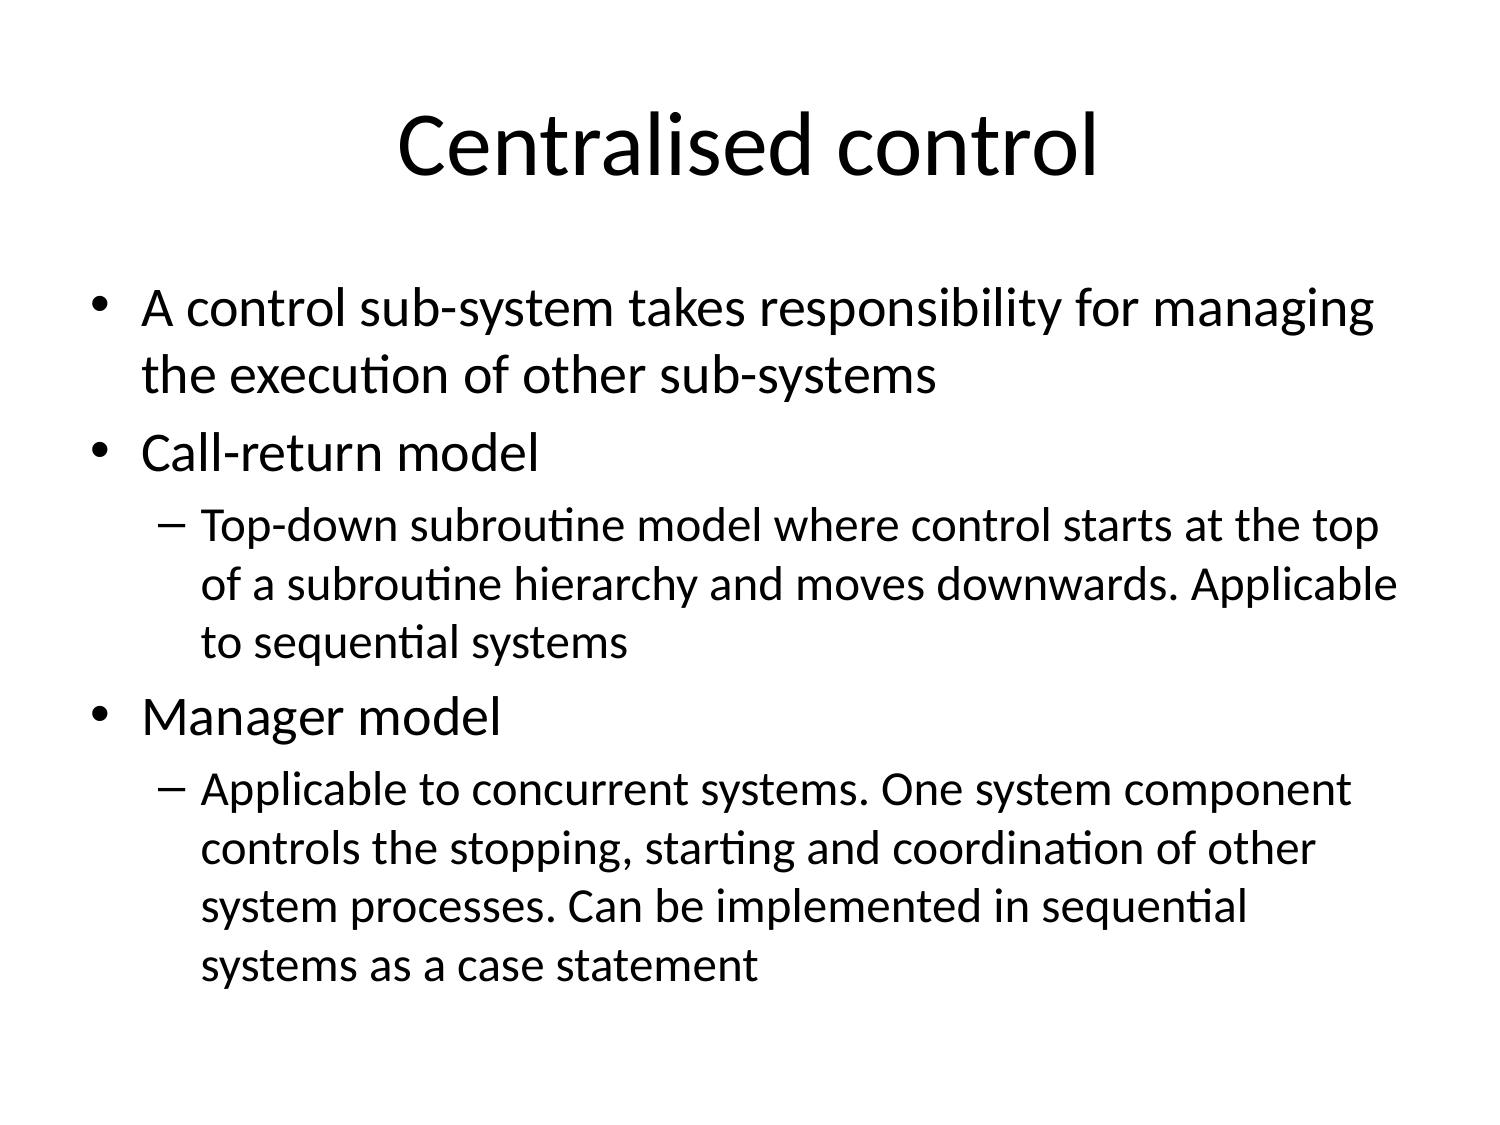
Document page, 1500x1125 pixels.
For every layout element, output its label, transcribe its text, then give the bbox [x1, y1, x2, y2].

list A control sub-system takes responsibility for managing the execution of other sub-systems Call-return model Top-down subroutine model where control starts at the top of a subroutine hierarchy and moves downwards. Applicable to sequential systems Manager model Applicable to concurrent systems. One system component controls the stopping, starting and coordination of other system processes. Can be implemented in sequential systems as a case statement [75, 262, 1425, 1005]
title Centralised control [75, 45, 1425, 233]
